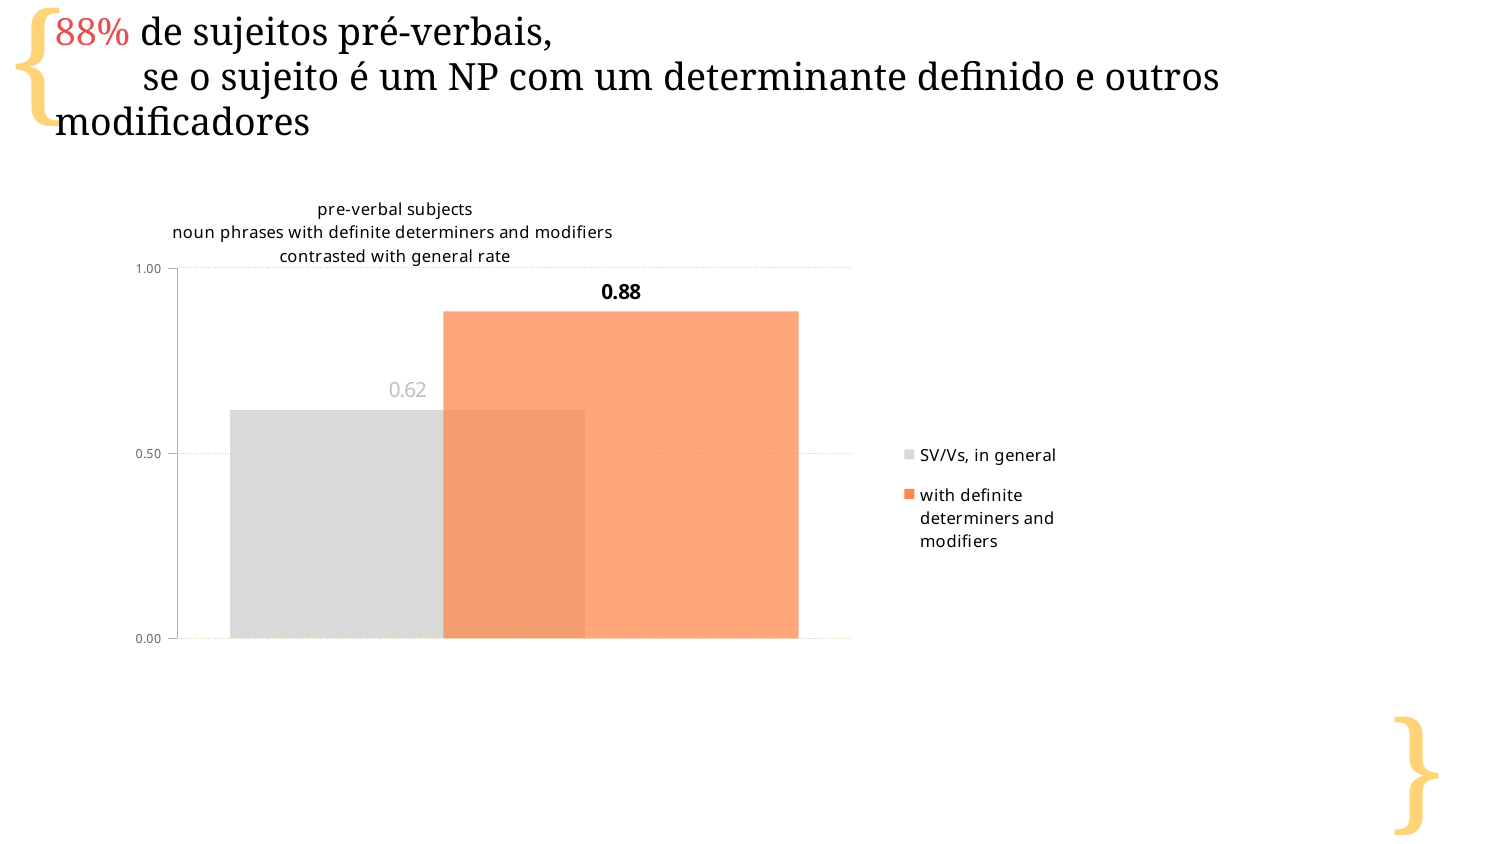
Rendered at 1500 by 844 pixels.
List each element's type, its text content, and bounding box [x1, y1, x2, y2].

text_box 88% de sujeitos pré-verbais, se o sujeito é um NP com um determinante definido e outros modificadores [40, 0, 1461, 151]
chart [135, 172, 1072, 672]
